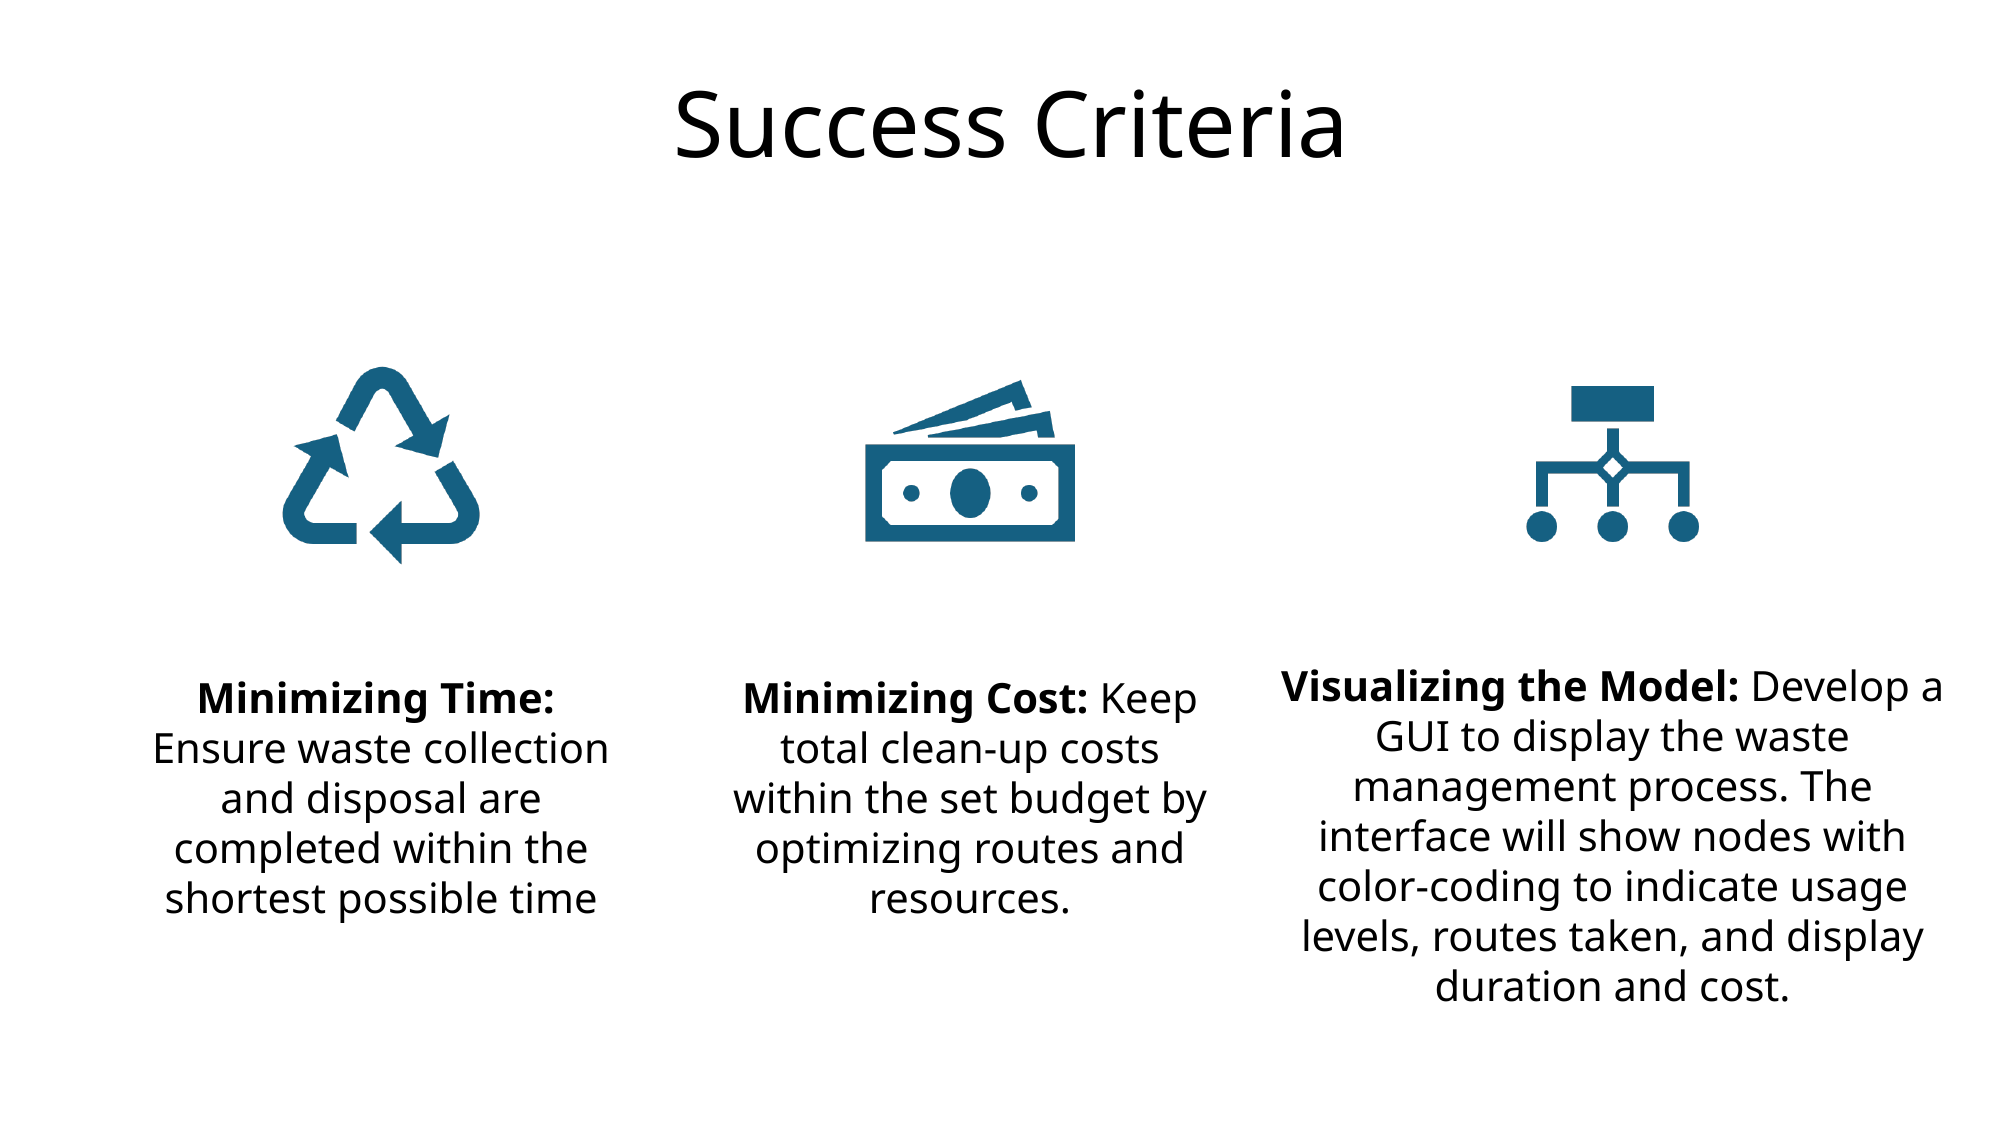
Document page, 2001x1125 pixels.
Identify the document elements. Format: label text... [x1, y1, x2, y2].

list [95, 207, 2000, 1125]
title Success Criteria [137, 19, 1863, 207]
